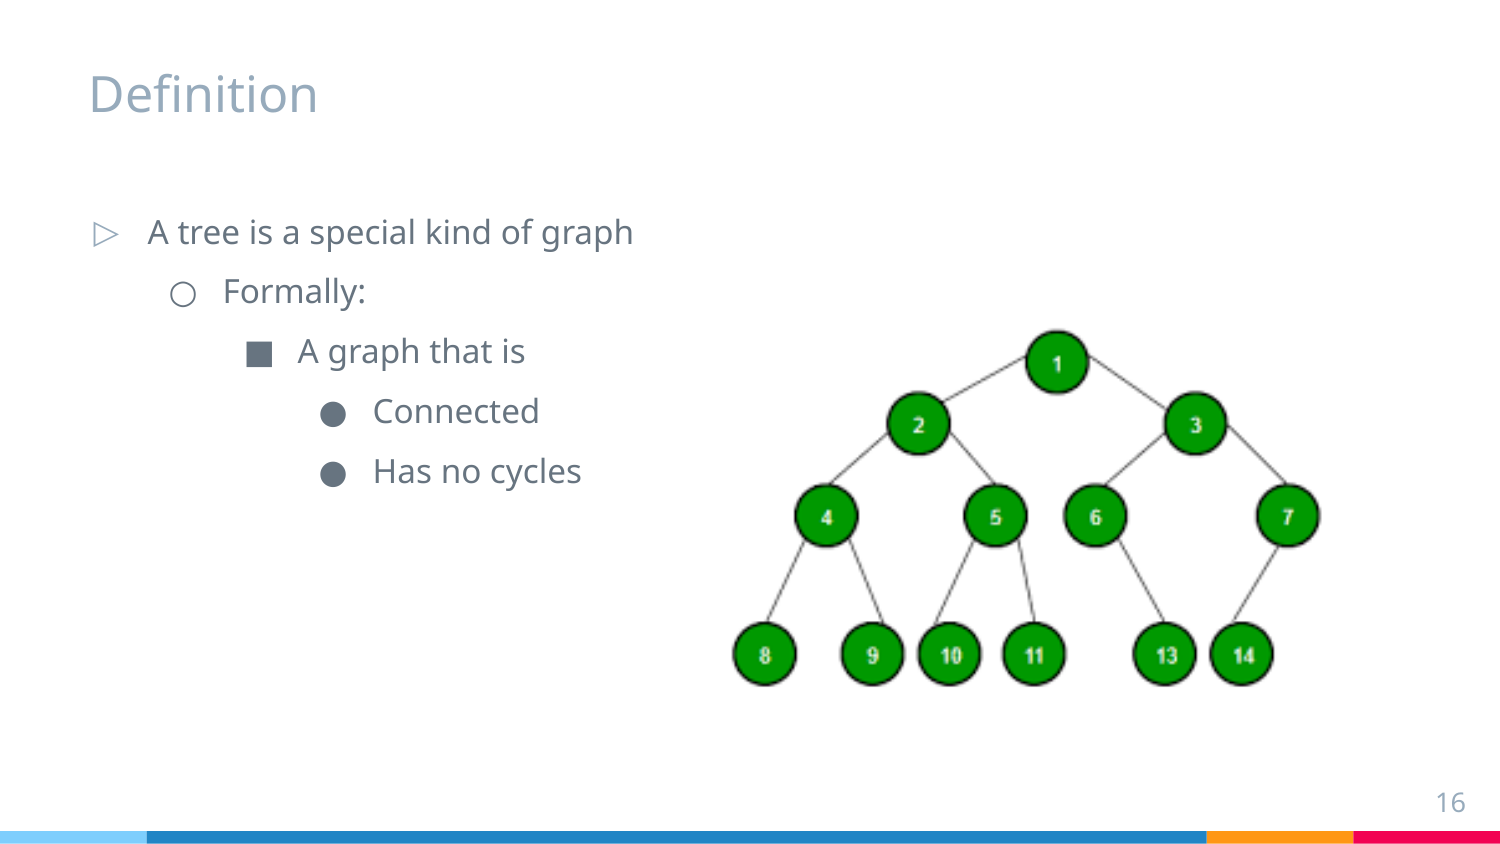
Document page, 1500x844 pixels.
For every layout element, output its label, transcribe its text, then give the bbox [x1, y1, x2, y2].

title Definition [73, 23, 728, 138]
picture [718, 297, 1364, 779]
text_box A tree is a special kind of graph Formally: A graph that is Connected Has no cycles [57, 175, 1250, 844]
slide_number ‹#› [1391, 770, 1482, 822]
